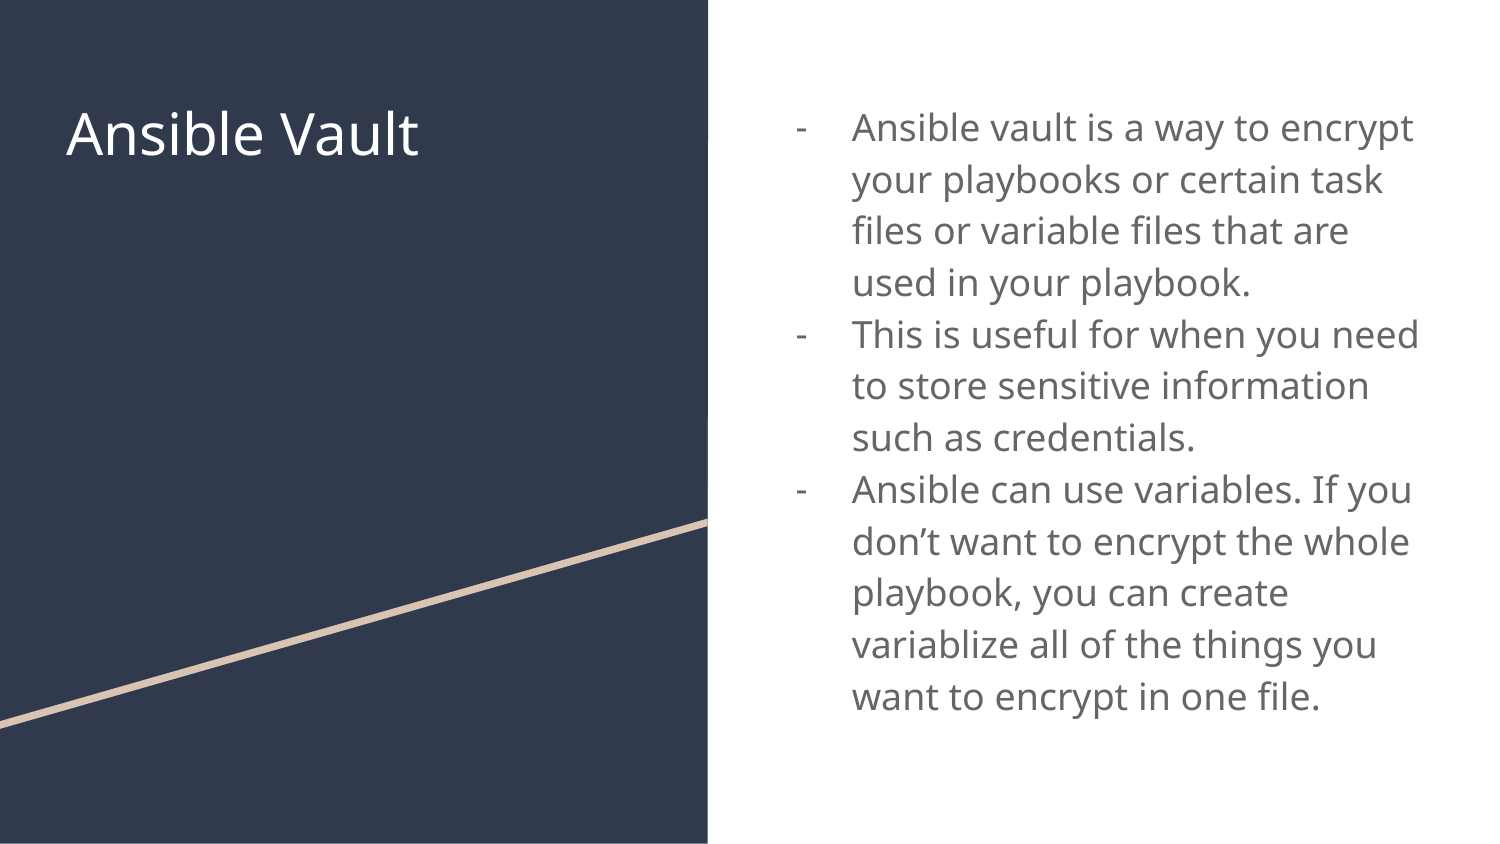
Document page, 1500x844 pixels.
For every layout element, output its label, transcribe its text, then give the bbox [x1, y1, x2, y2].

title Ansible Vault [51, 82, 660, 494]
list Ansible vault is a way to encrypt your playbooks or certain task files or variable files that are used in your playbook. This is useful for when you need to store sensitive information such as credentials. Ansible can use variables. If you don’t want to encrypt the whole playbook, you can create variablize all of the things you want to encrypt in one file. [761, 82, 1446, 755]
